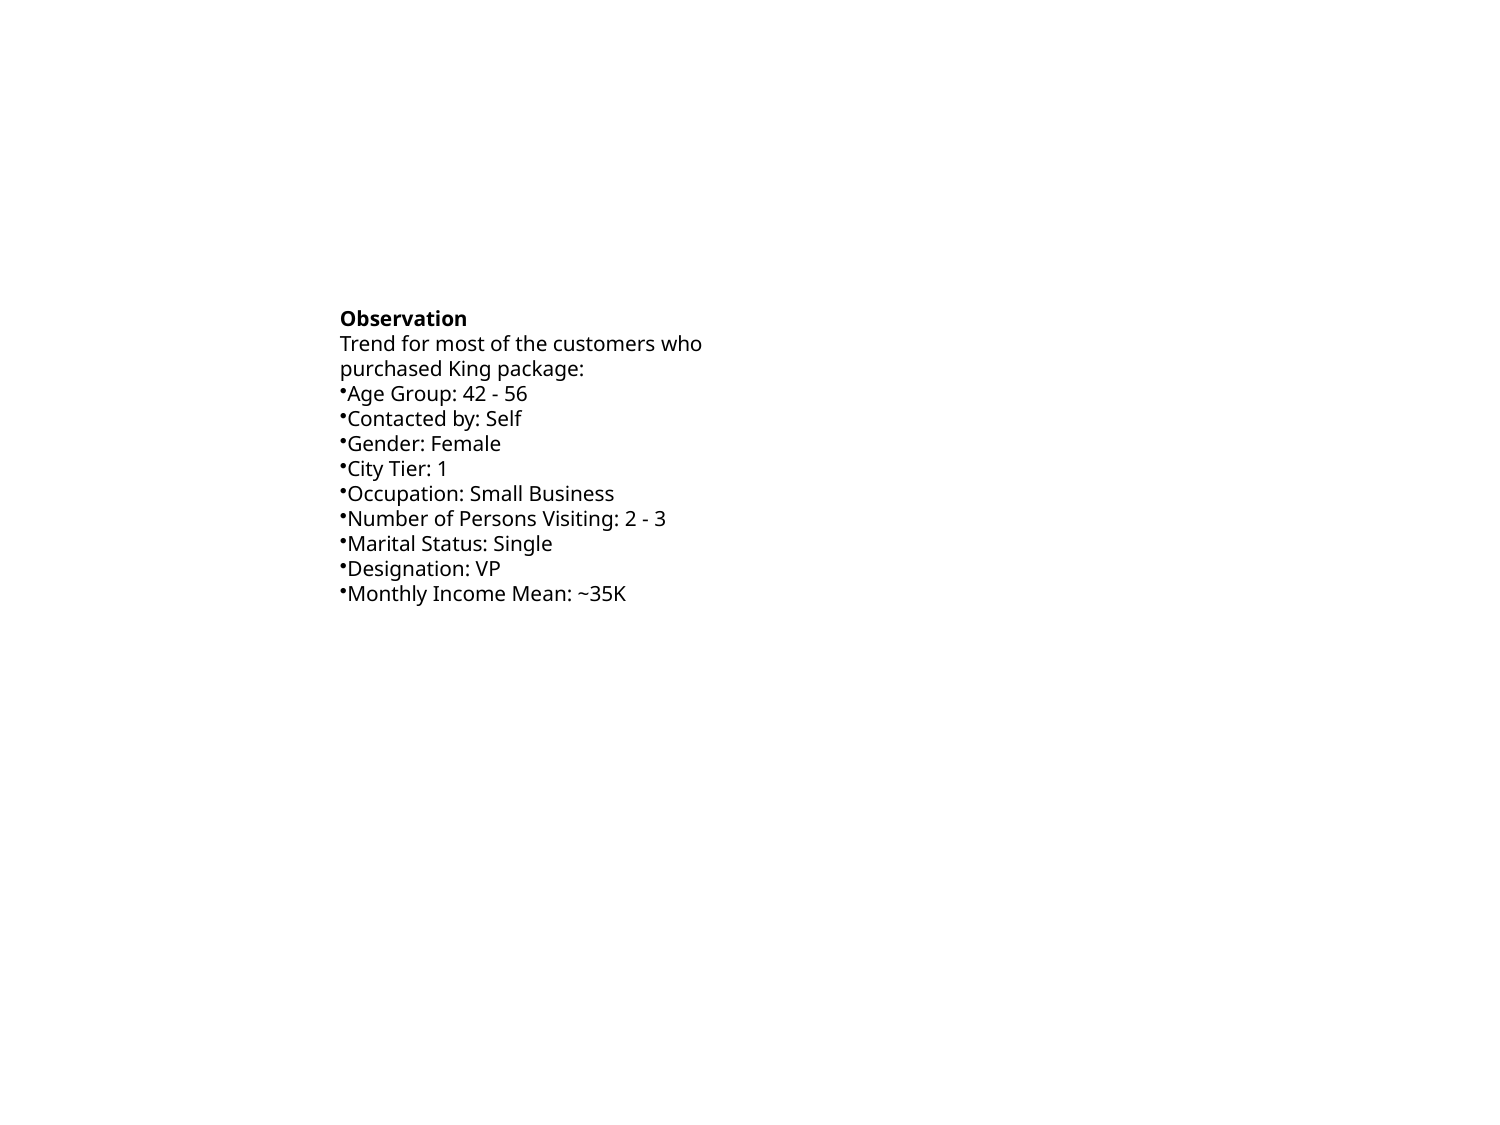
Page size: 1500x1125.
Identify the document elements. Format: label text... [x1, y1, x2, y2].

text_box Observation Trend for most of the customers who purchased King package: Age Group: 42 - 56 Contacted by: Self Gender: Female City Tier: 1 Occupation: Small Business Number of Persons Visiting: 2 - 3 Marital Status: Single Designation: VP Monthly Income Mean: ~35K [324, 289, 788, 651]
